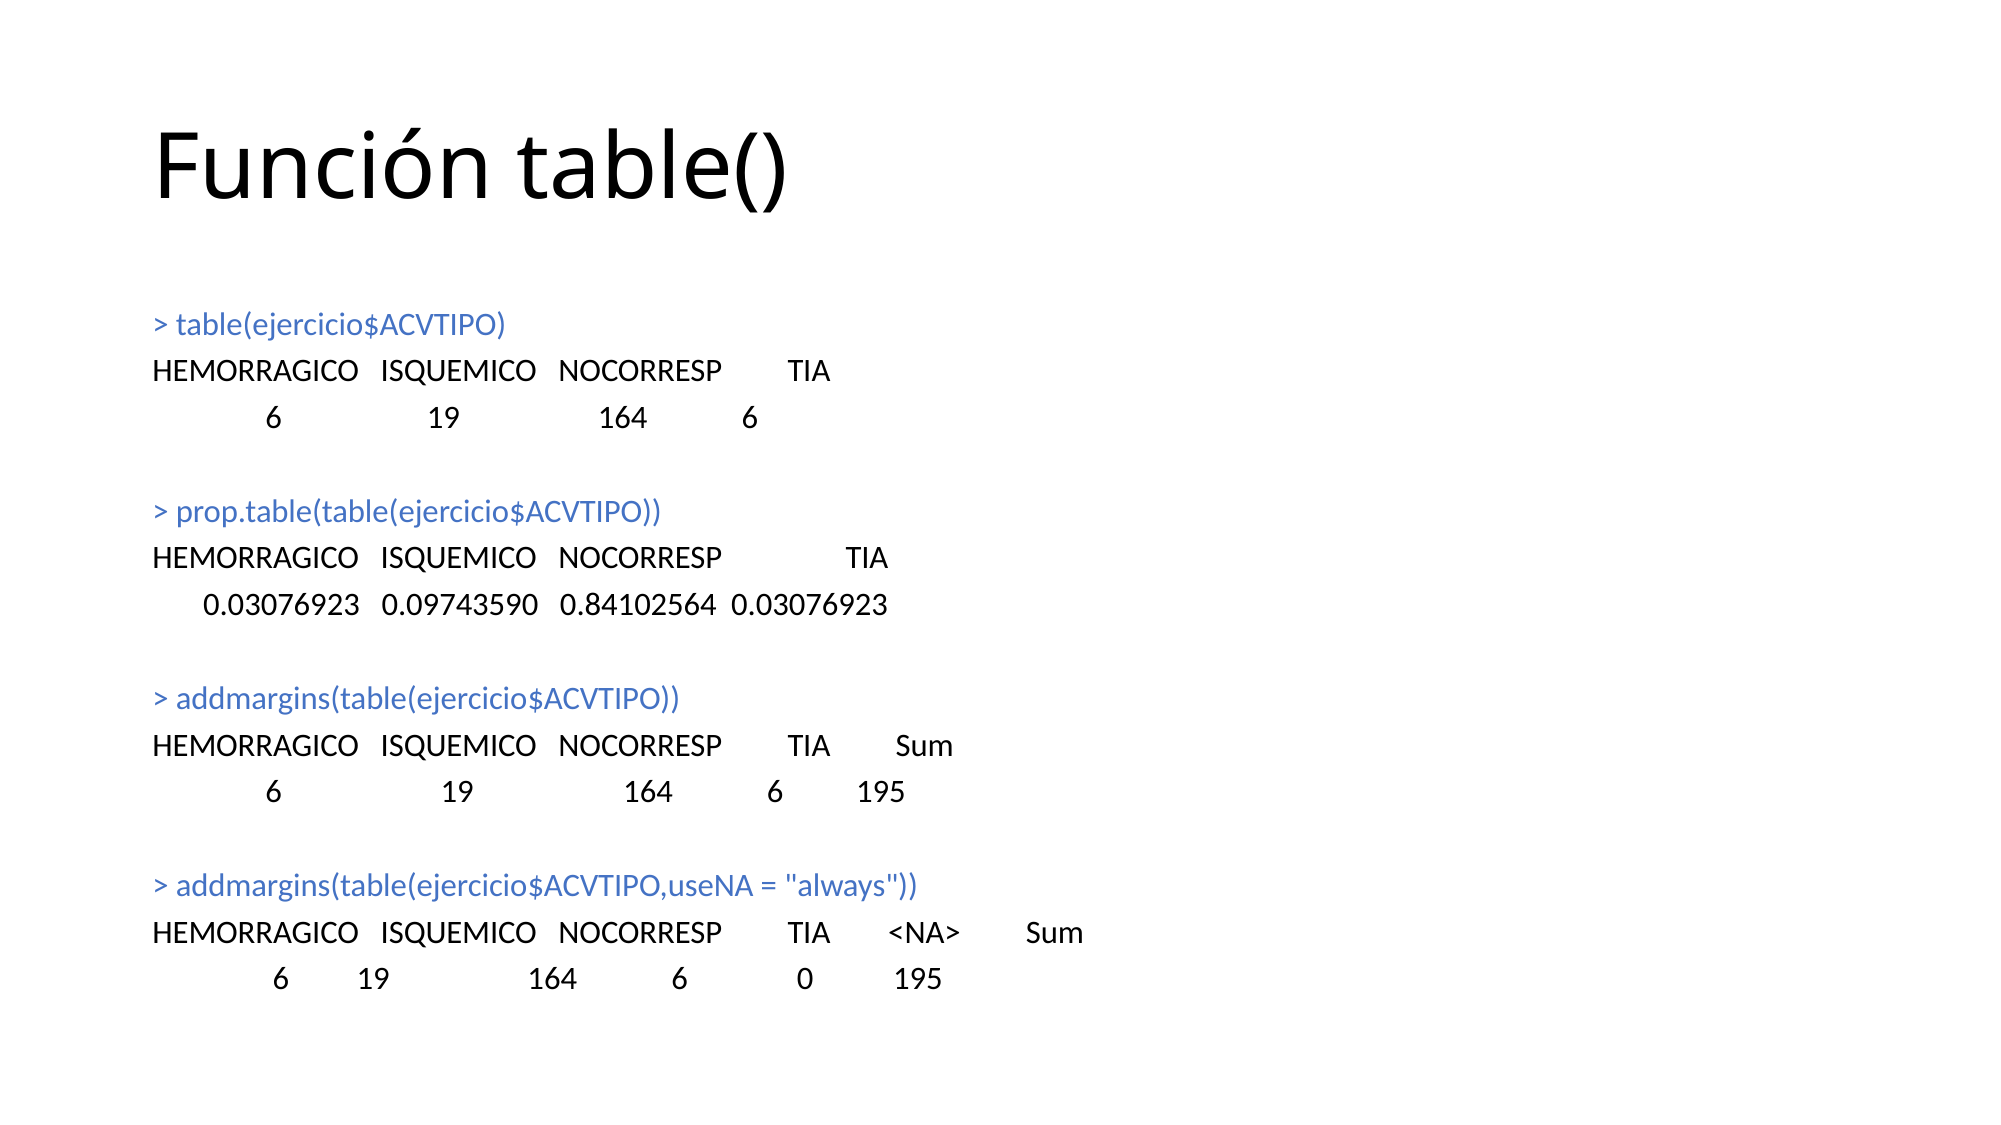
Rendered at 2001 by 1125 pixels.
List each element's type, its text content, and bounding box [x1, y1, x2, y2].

list > table(ejercicio$ACVTIPO) HEMORRAGICO ISQUEMICO NOCORRESP TIA 6 19 164 6 > prop.table(table(ejercicio$ACVTIPO)) HEMORRAGICO ISQUEMICO NOCORRESP TIA 0.03076923 0.09743590 0.84102564 0.03076923 > addmargins(table(ejercicio$ACVTIPO)) HEMORRAGICO ISQUEMICO NOCORRESP TIA Sum 6 19 164 6 195 > addmargins(table(ejercicio$ACVTIPO,useNA = "always")) HEMORRAGICO ISQUEMICO NOCORRESP TIA <NA> Sum 6 19 164 6 0 195 [137, 299, 1863, 1014]
title Función table() [137, 59, 1863, 278]
